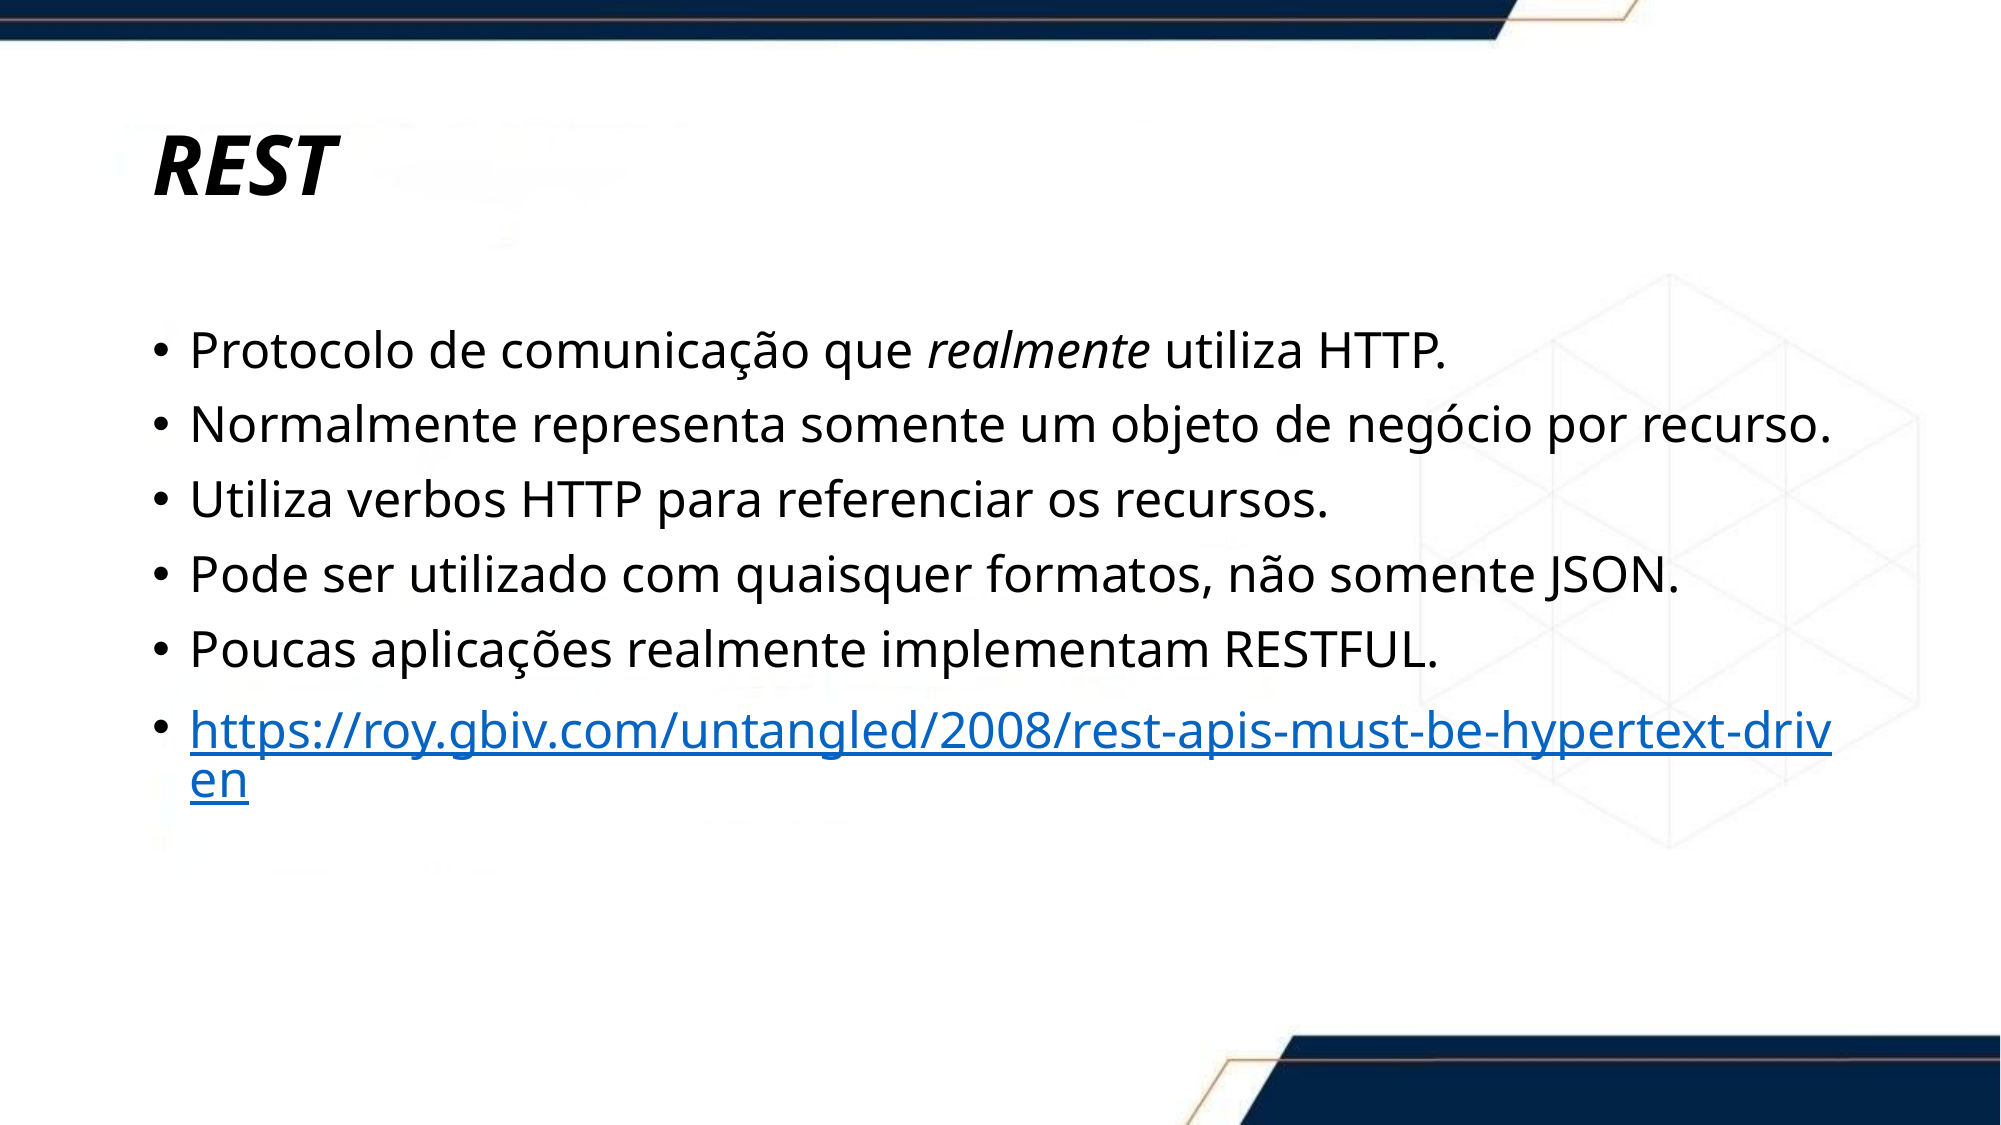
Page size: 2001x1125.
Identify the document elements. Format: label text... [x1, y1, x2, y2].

picture [0, 0, 2001, 1125]
list Protocolo de comunicação que realmente utiliza HTTP. Normalmente representa somente um objeto de negócio por recurso. Utiliza verbos HTTP para referenciar os recursos. Pode ser utilizado com quaisquer formatos, não somente JSON. Poucas aplicações realmente implementam RESTFUL. https://roy.gbiv.com/untangled/2008/rest-apis-must-be-hypertext-driven [137, 317, 1863, 1032]
title REST [137, 59, 1863, 278]
